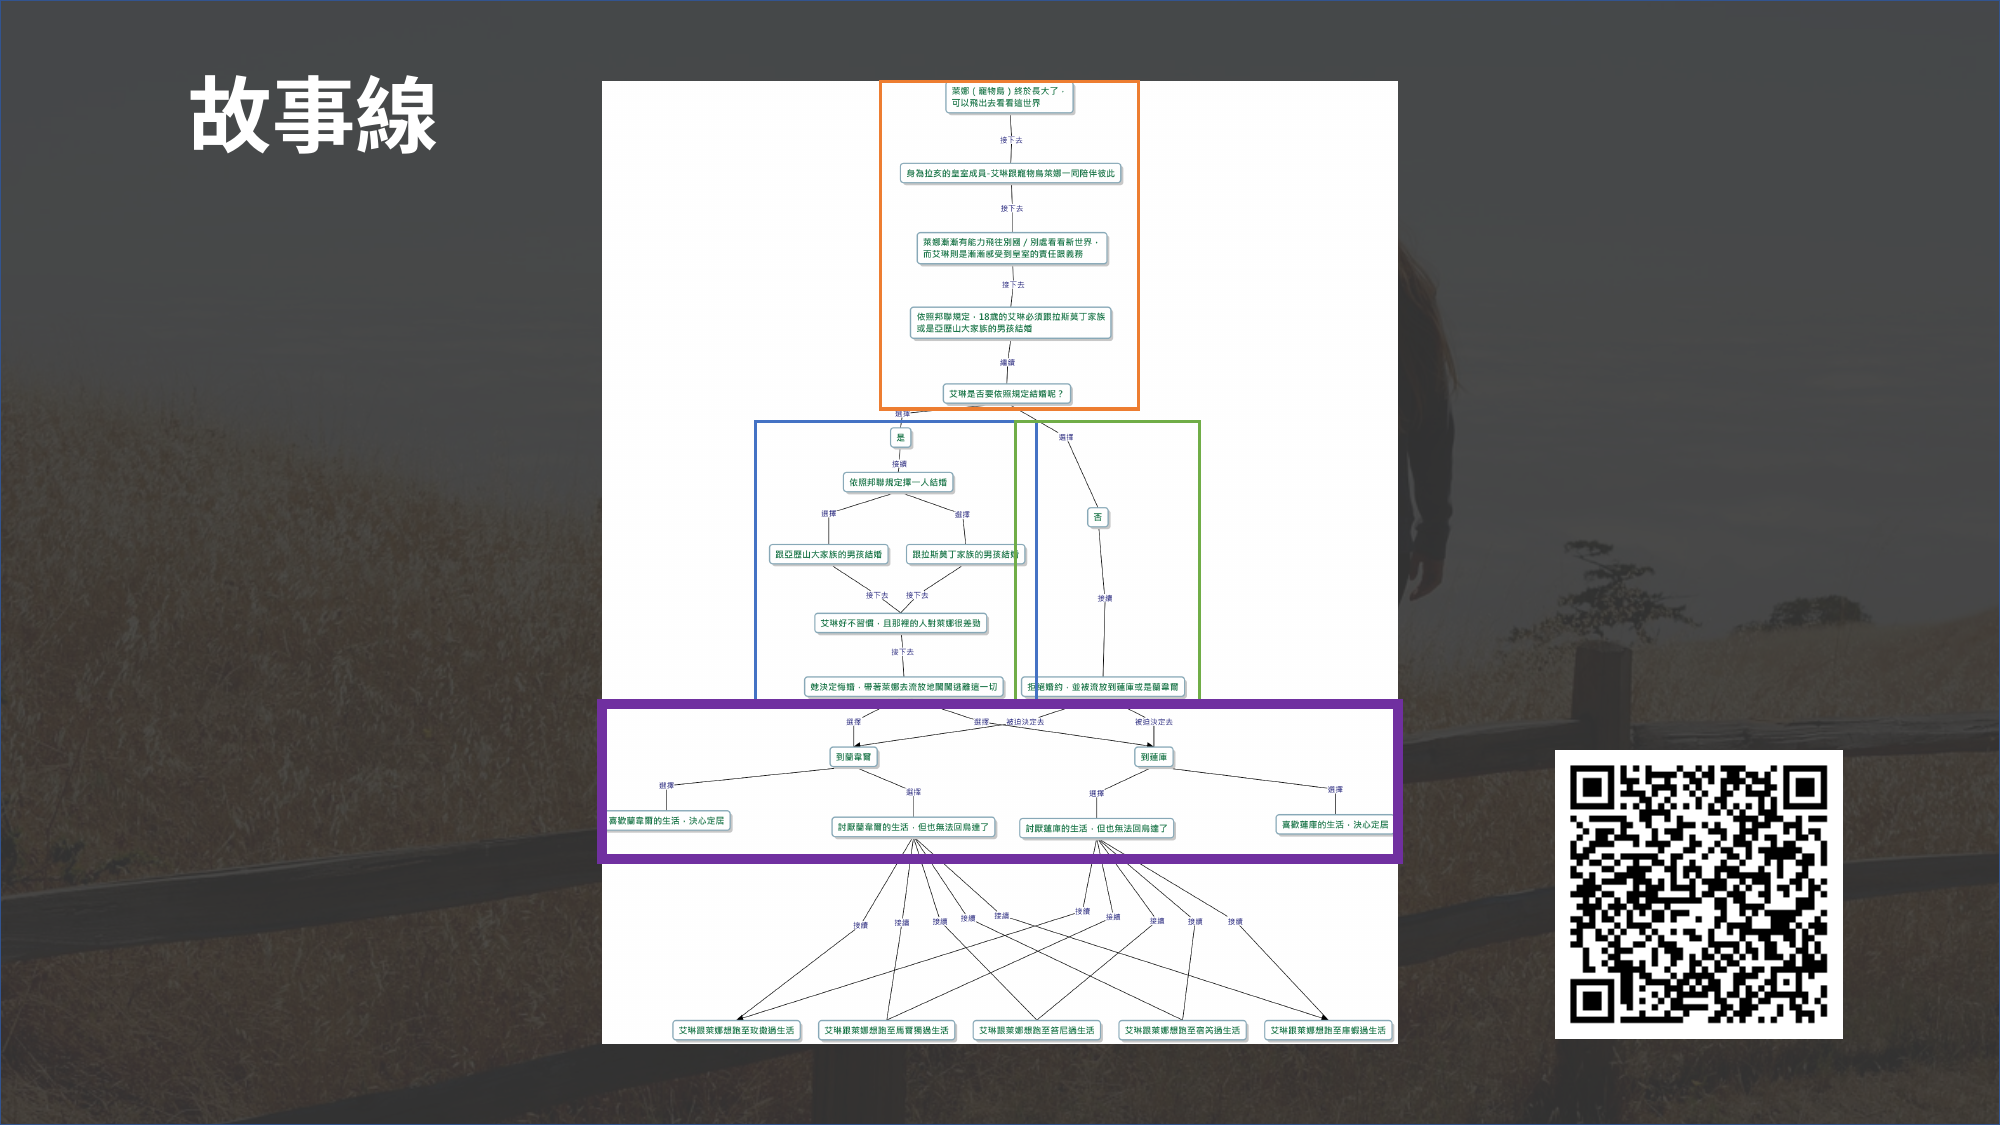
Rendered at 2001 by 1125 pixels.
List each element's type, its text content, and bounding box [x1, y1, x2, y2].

picture [1555, 750, 1843, 1039]
text_box 故事線 [80, 53, 548, 186]
picture [601, 81, 1398, 1044]
text_box [0, 0, 2000, 1125]
